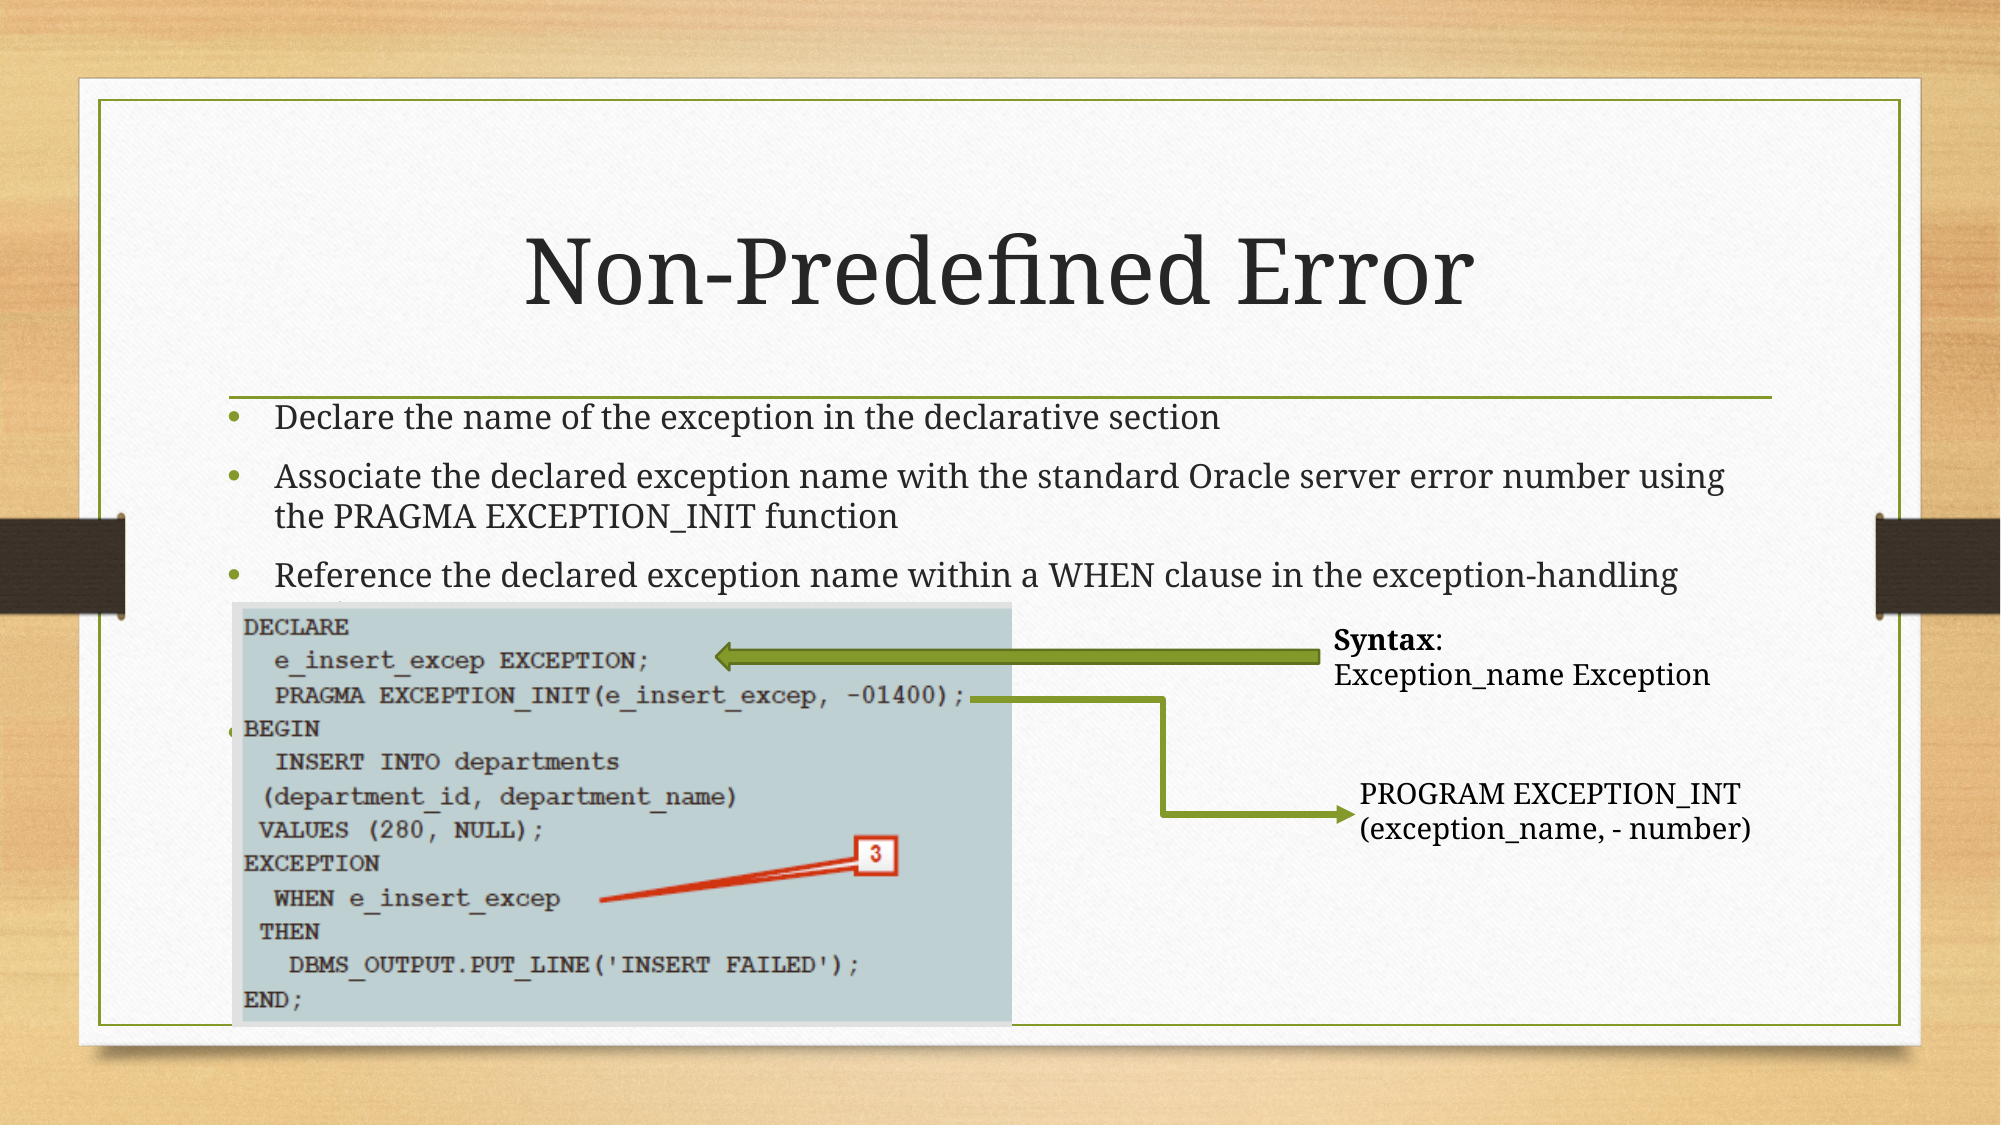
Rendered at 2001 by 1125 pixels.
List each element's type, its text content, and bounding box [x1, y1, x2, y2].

text_box [1013, 648, 1321, 665]
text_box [969, 699, 1356, 815]
text_box Syntax: Exception_name Exception [1319, 613, 1781, 699]
text_box PROGRAM EXCEPTION_INT (exception_name, - number) [1344, 767, 1870, 853]
title Non-Predefined Error [212, 161, 1788, 375]
list Declare the name of the exception in the declarative section Associate the declared exception name with the standard Oracle server error number using the PRAGMA EXCEPTION_INIT function Reference the declared exception name within a WHEN clause in the exception-handling section [212, 388, 1788, 934]
picture [0, 0, 2001, 1125]
